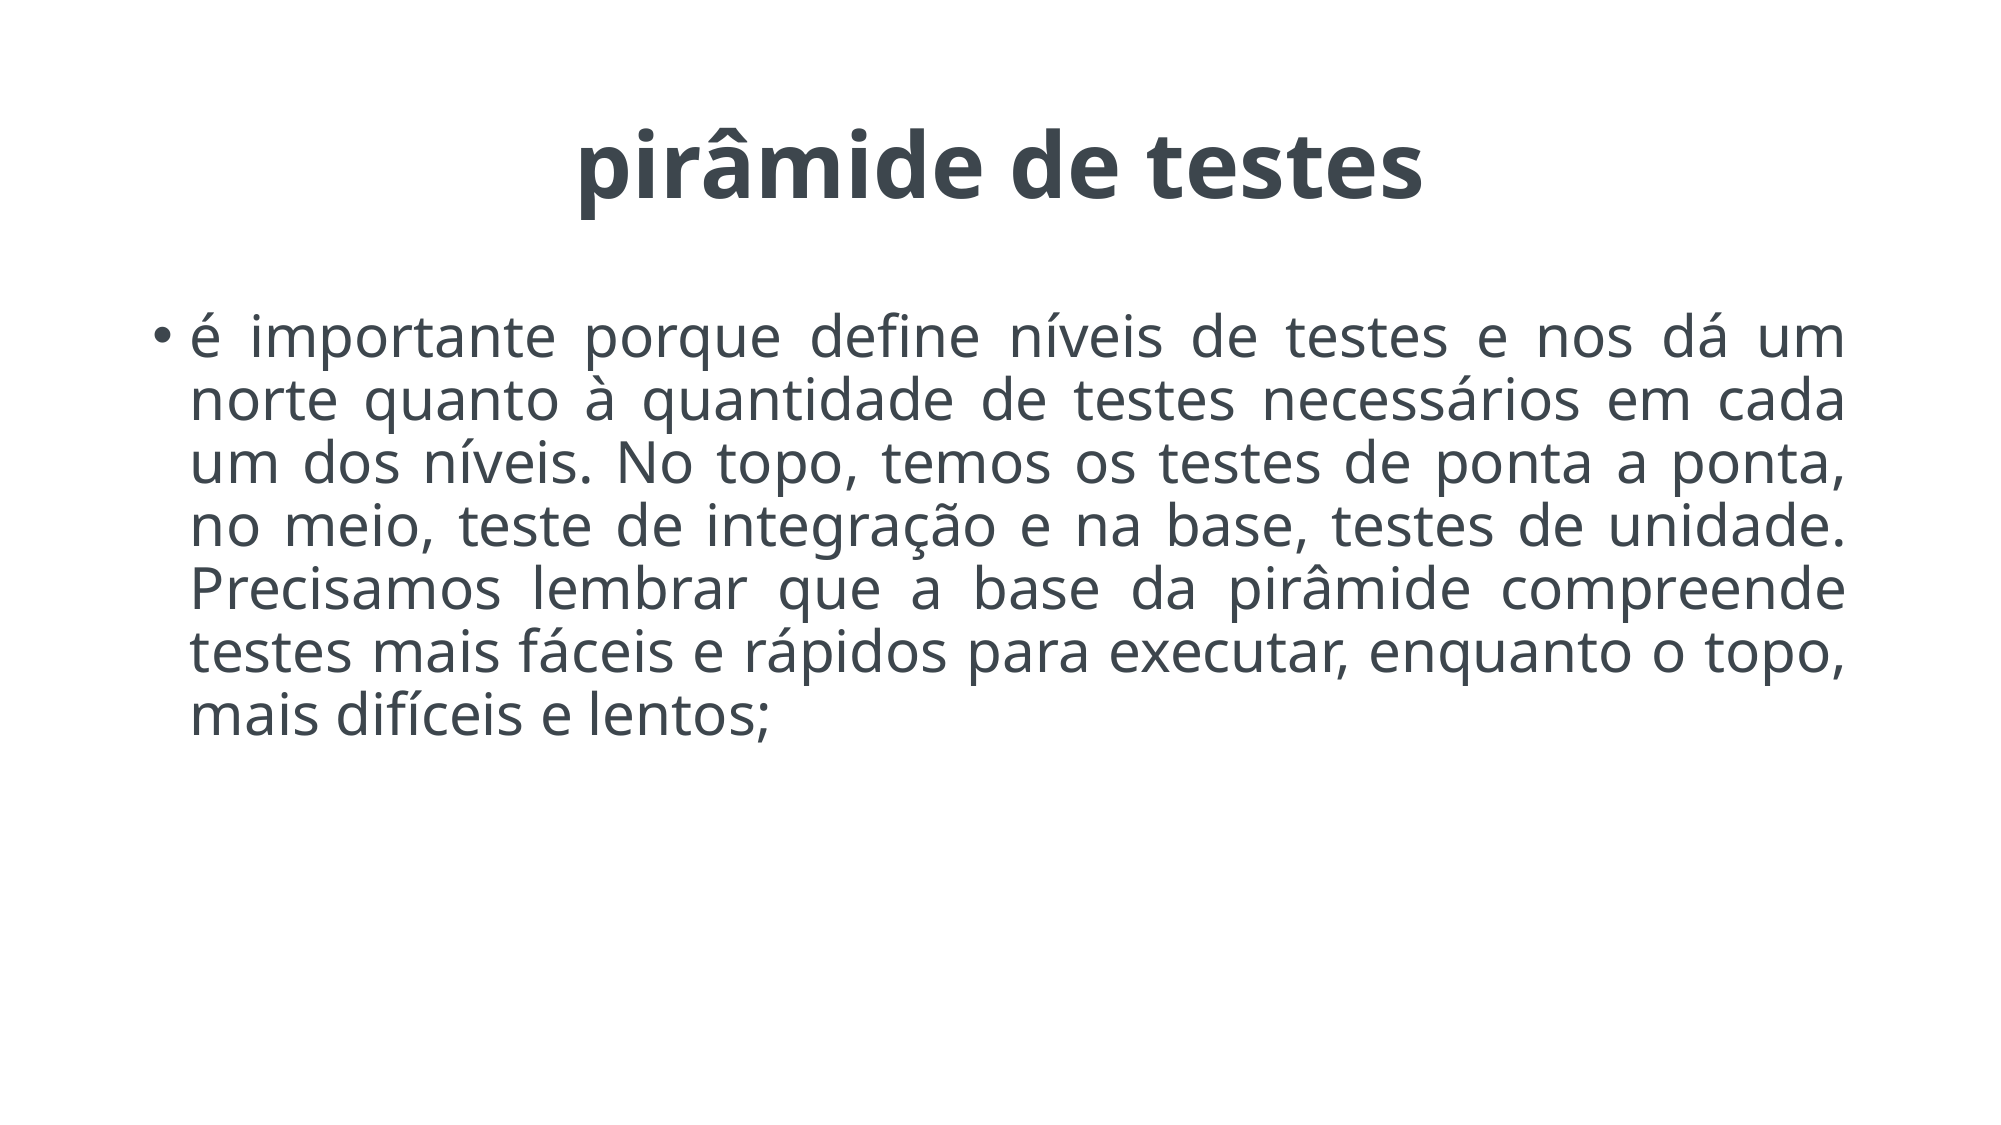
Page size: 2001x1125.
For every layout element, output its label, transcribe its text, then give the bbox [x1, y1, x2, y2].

title pirâmide de testes [137, 59, 1863, 278]
list é importante porque define níveis de testes e nos dá um norte quanto à quantidade de testes necessários em cada um dos níveis. No topo, temos os testes de ponta a ponta, no meio, teste de integração e na base, testes de unidade. Precisamos lembrar que a base da pirâmide compreende testes mais fáceis e rápidos para executar, enquanto o topo, mais difíceis e lentos; [137, 299, 1863, 1014]
